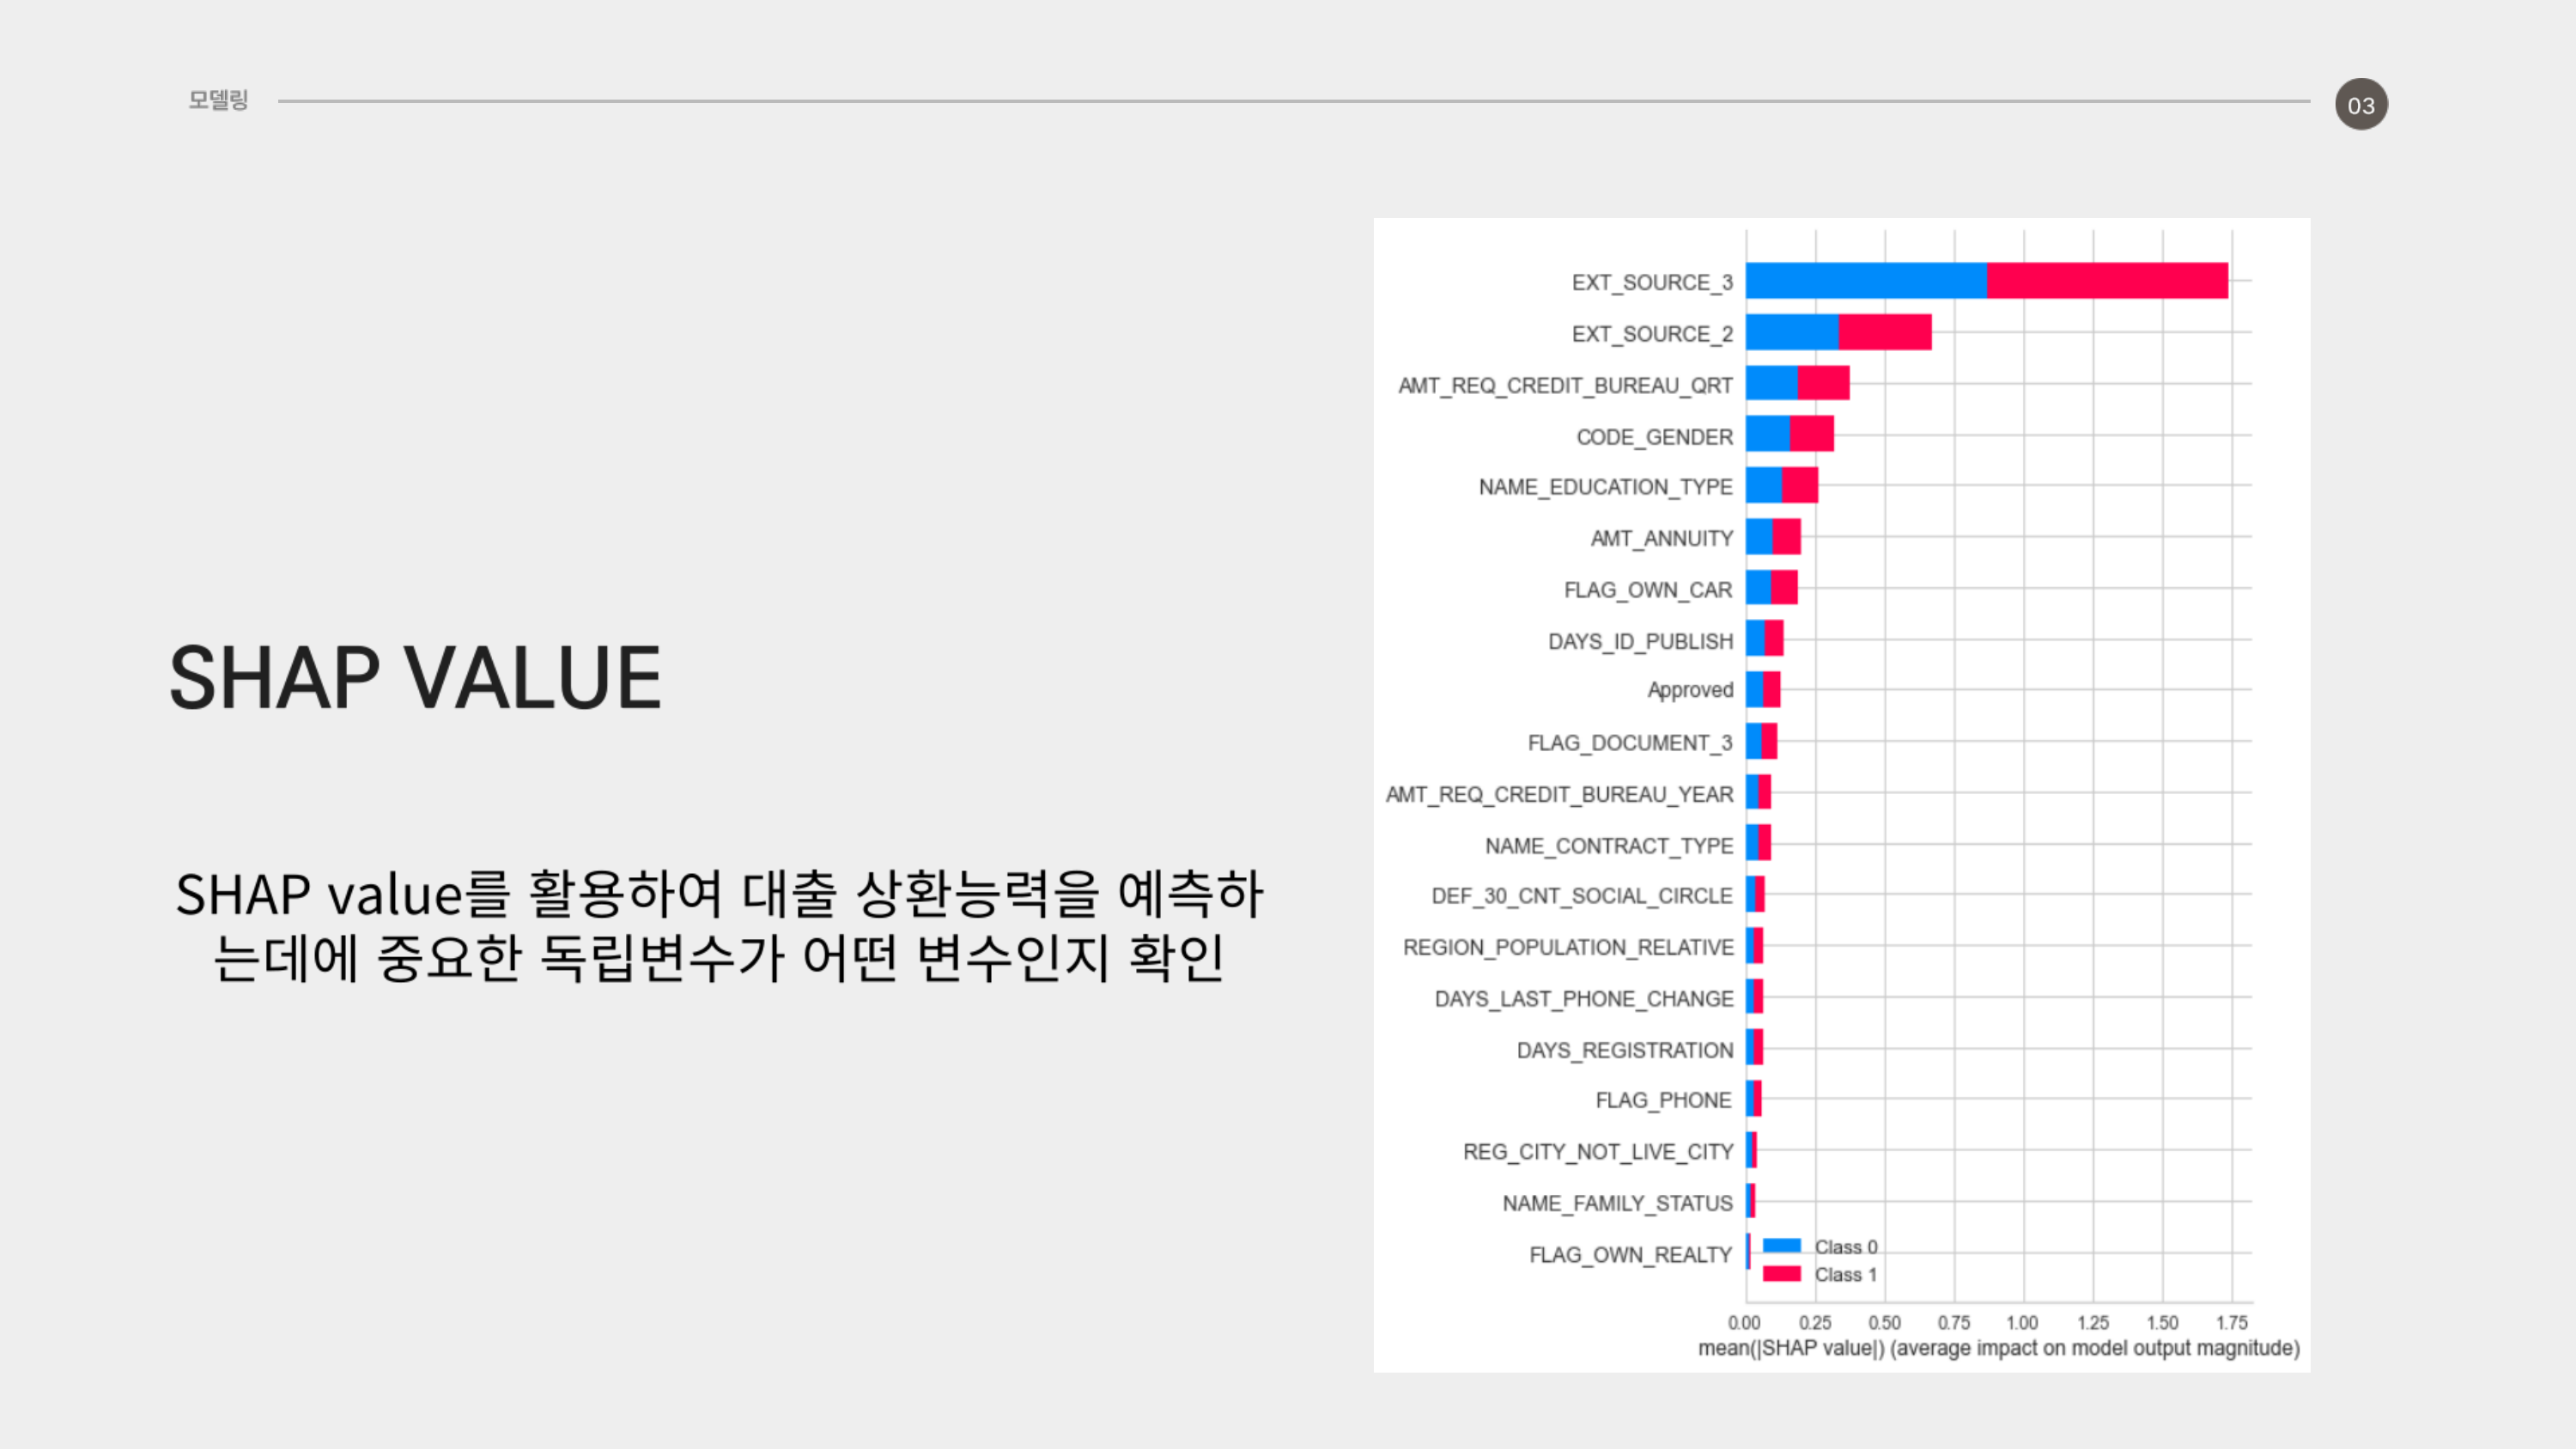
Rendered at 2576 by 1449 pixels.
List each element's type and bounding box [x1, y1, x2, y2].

picture [161, 846, 1290, 1009]
text_box [2336, 78, 2389, 131]
text_box [1374, 218, 2311, 1373]
text_box [278, 100, 2311, 103]
picture [2343, 88, 2388, 131]
picture [184, 82, 260, 122]
picture [156, 602, 692, 749]
